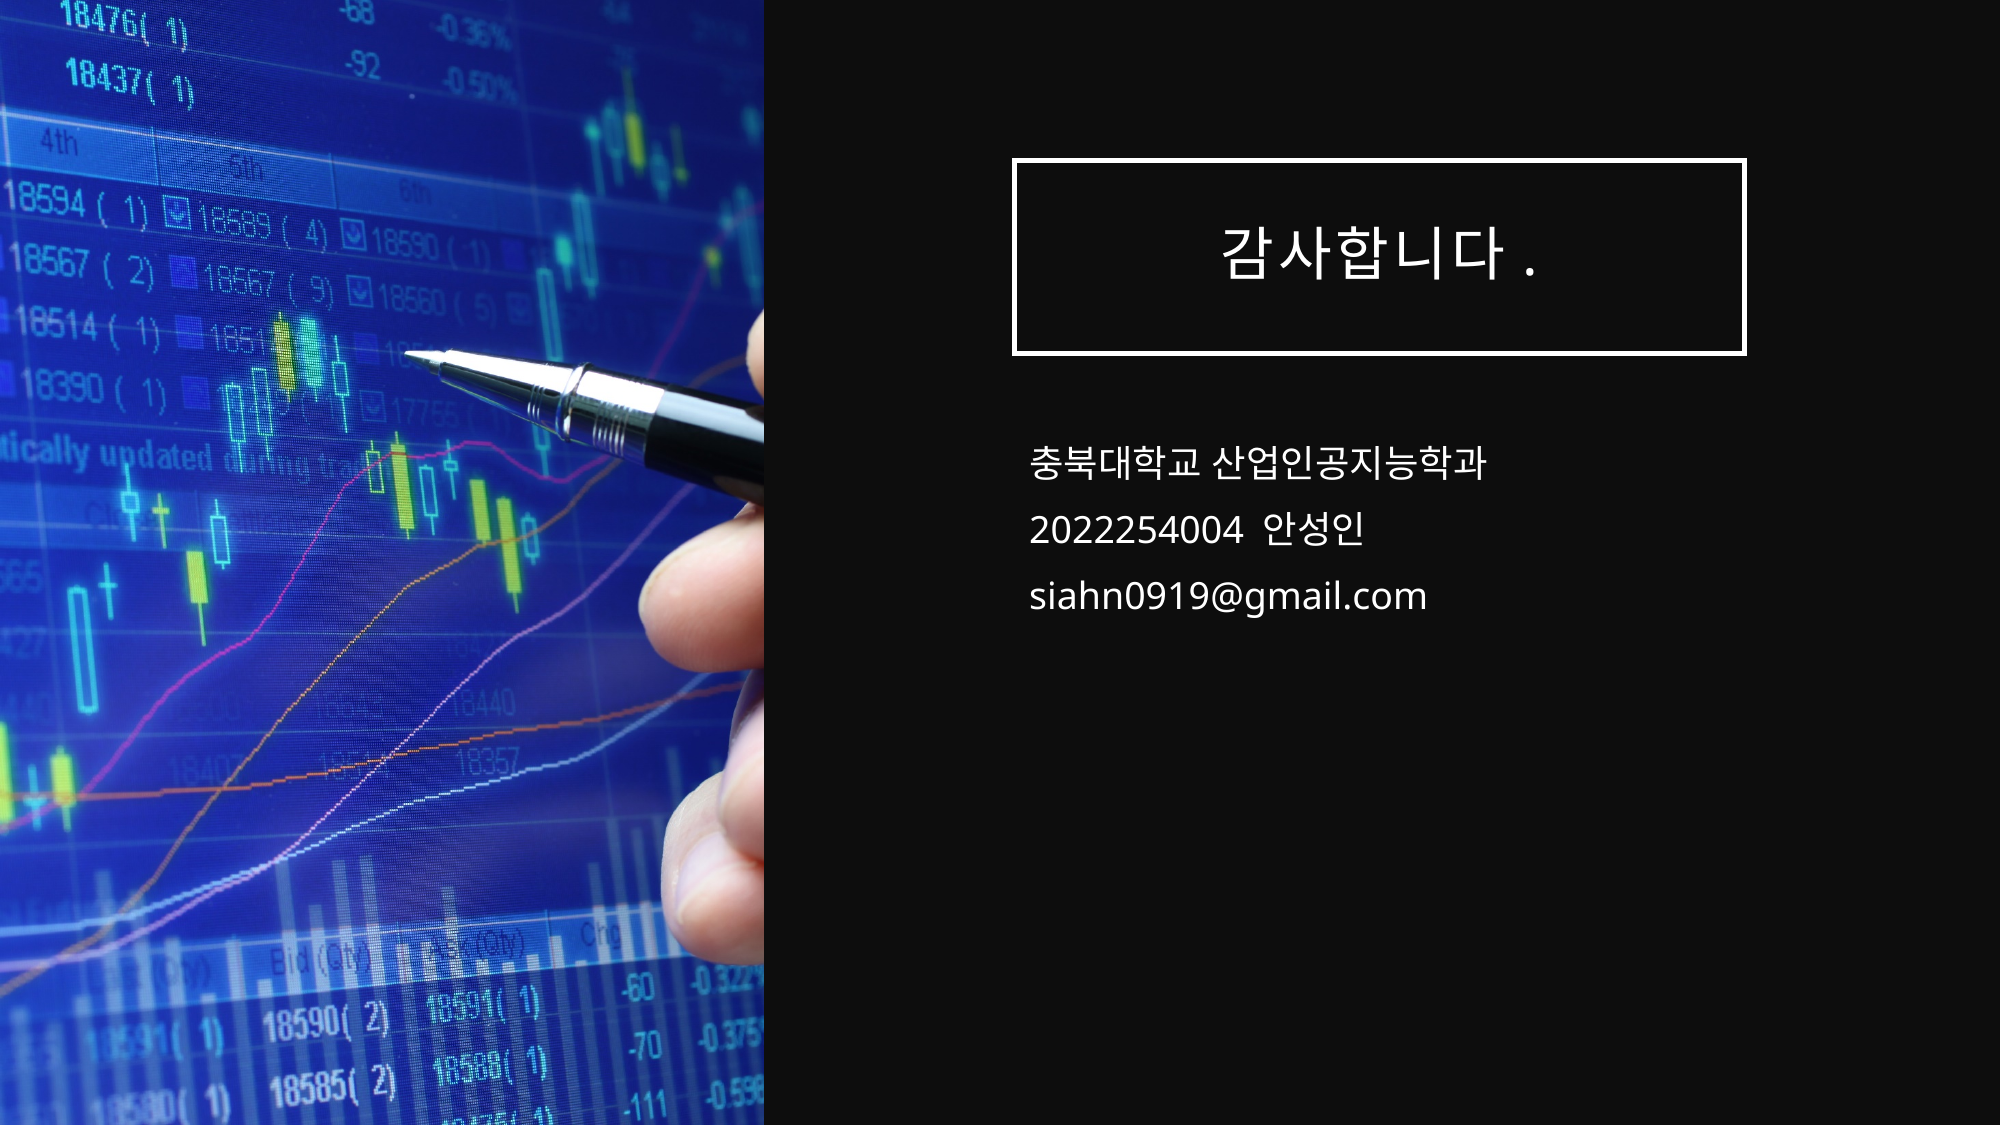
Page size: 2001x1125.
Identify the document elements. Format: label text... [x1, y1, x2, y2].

picture [0, 0, 764, 1125]
list 충북대학교 산업인공지능학과 2022254004 안성인 siahn0919@gmail.com [1014, 432, 1745, 942]
title 감사합니다. [1012, 158, 1747, 356]
